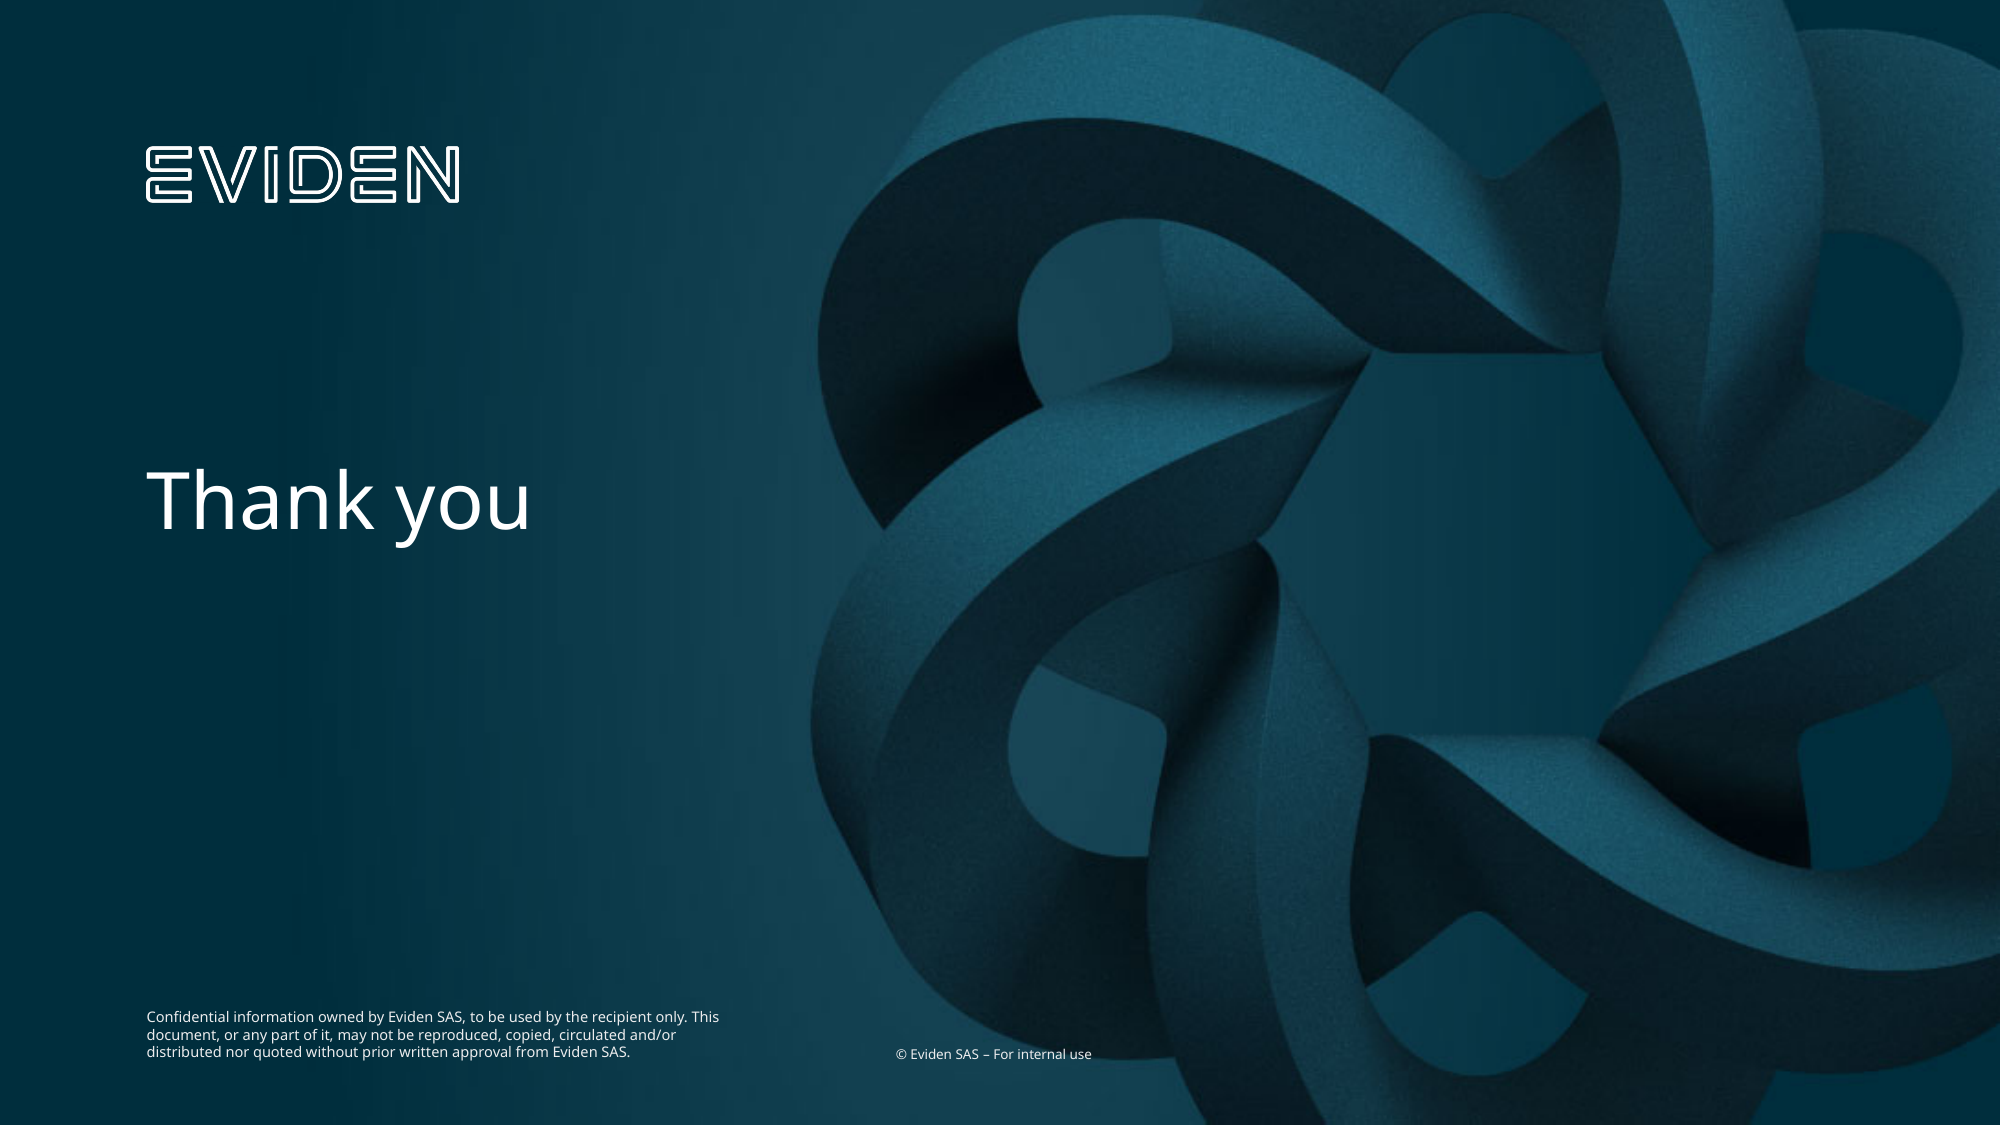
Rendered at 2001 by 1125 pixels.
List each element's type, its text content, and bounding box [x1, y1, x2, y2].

picture [147, 147, 191, 202]
picture [351, 147, 396, 202]
picture [265, 147, 277, 202]
title Thank you [131, 450, 721, 563]
picture [408, 0, 2000, 1125]
picture [290, 147, 342, 202]
picture [199, 147, 256, 202]
